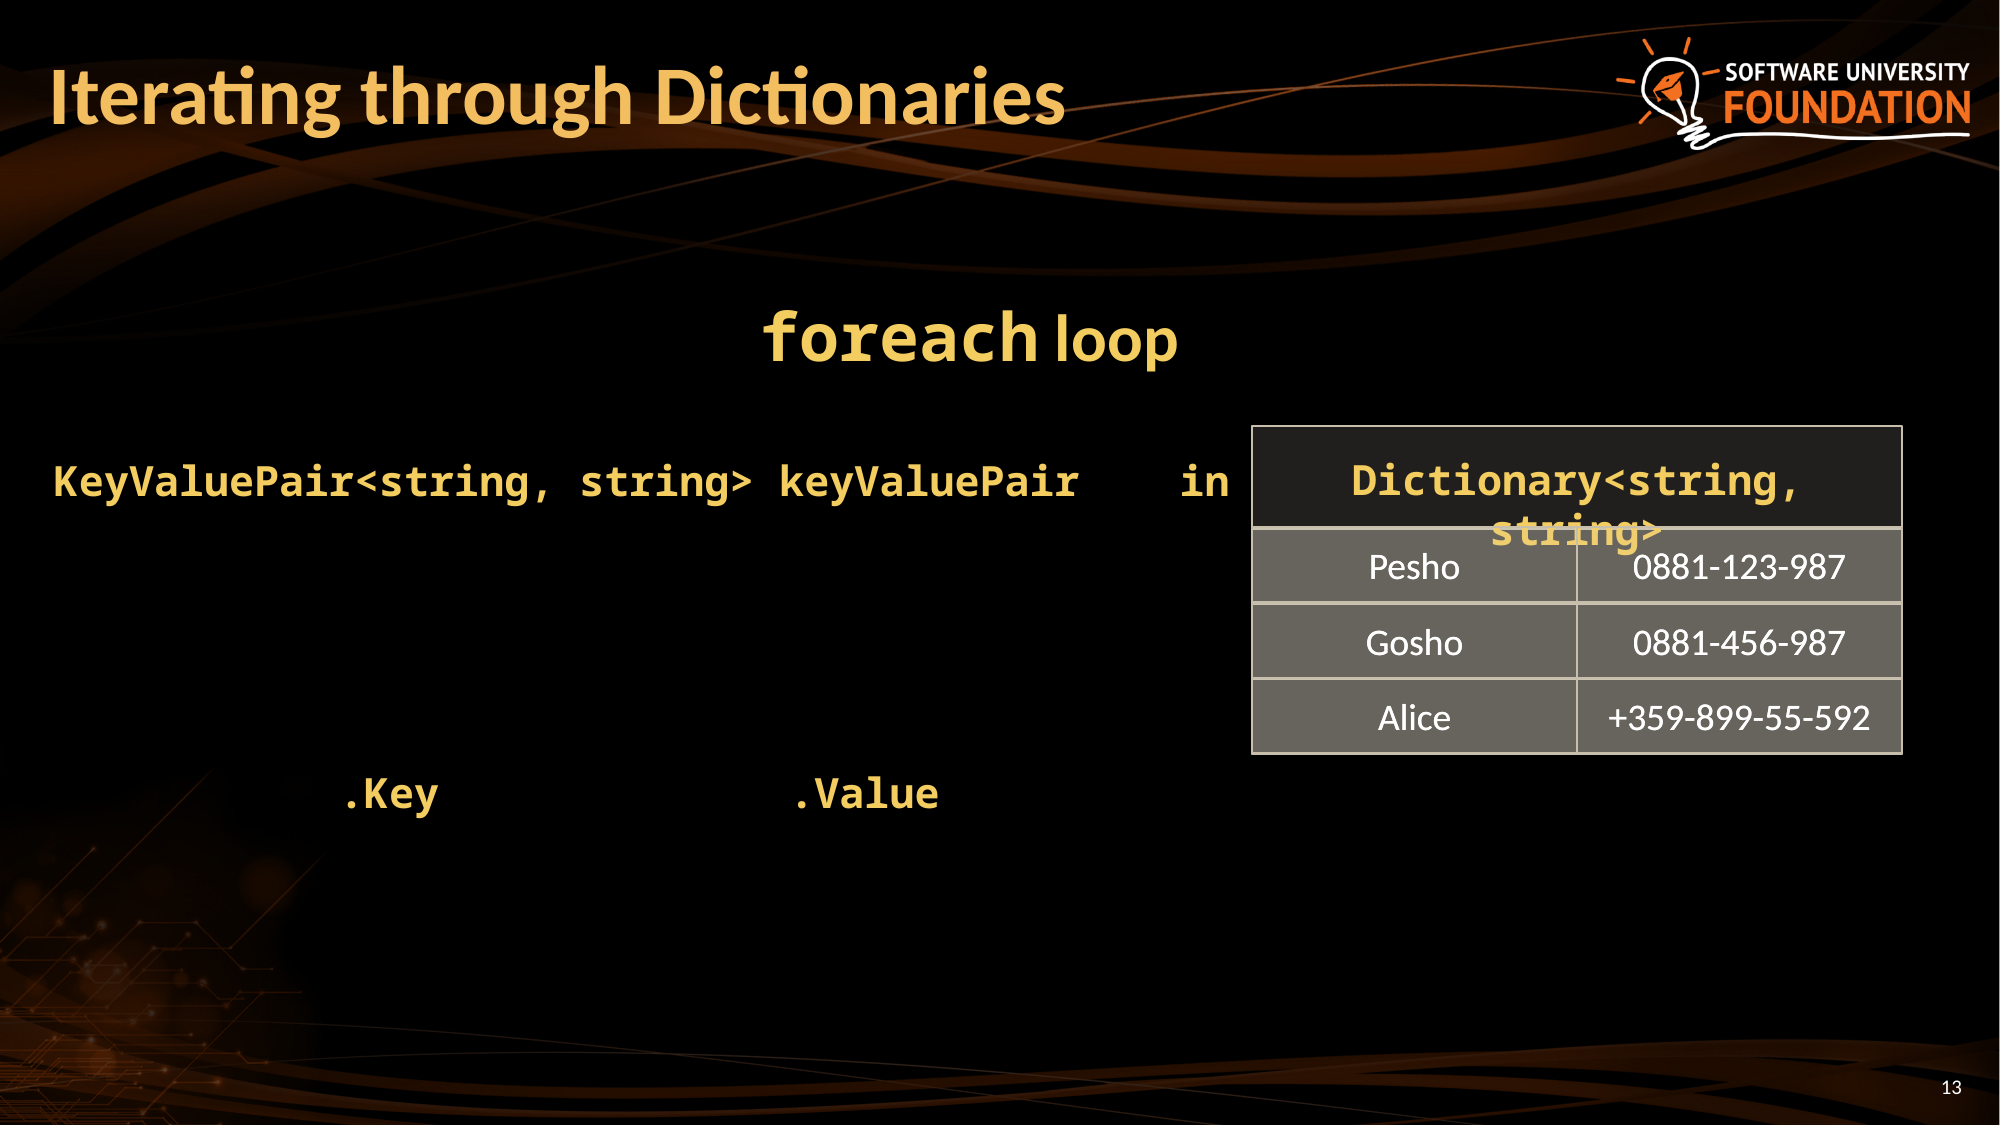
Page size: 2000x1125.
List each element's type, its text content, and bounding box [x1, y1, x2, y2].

text_box KeyValuePair<string, string> keyValuePair in [30, 446, 1252, 512]
text_box Alice [1252, 679, 1577, 754]
picture [0, 0, 2000, 1125]
text_box Gosho [1252, 603, 1578, 679]
text_box .Key .Value [28, 759, 1250, 825]
text_box foreach loop [358, 286, 1580, 382]
text_box 0881-123-987 [1577, 527, 1903, 603]
text_box [1252, 426, 1903, 446]
title Iterating through Dictionaries [30, 6, 1602, 189]
slide_number 13 [1897, 1070, 1968, 1103]
text_box 0881-456-987 [1578, 603, 1903, 679]
text_box Dictionary<string, string> [1252, 446, 1903, 527]
text_box +359-899-55-592 [1577, 679, 1903, 754]
text_box Pesho [1252, 527, 1577, 603]
